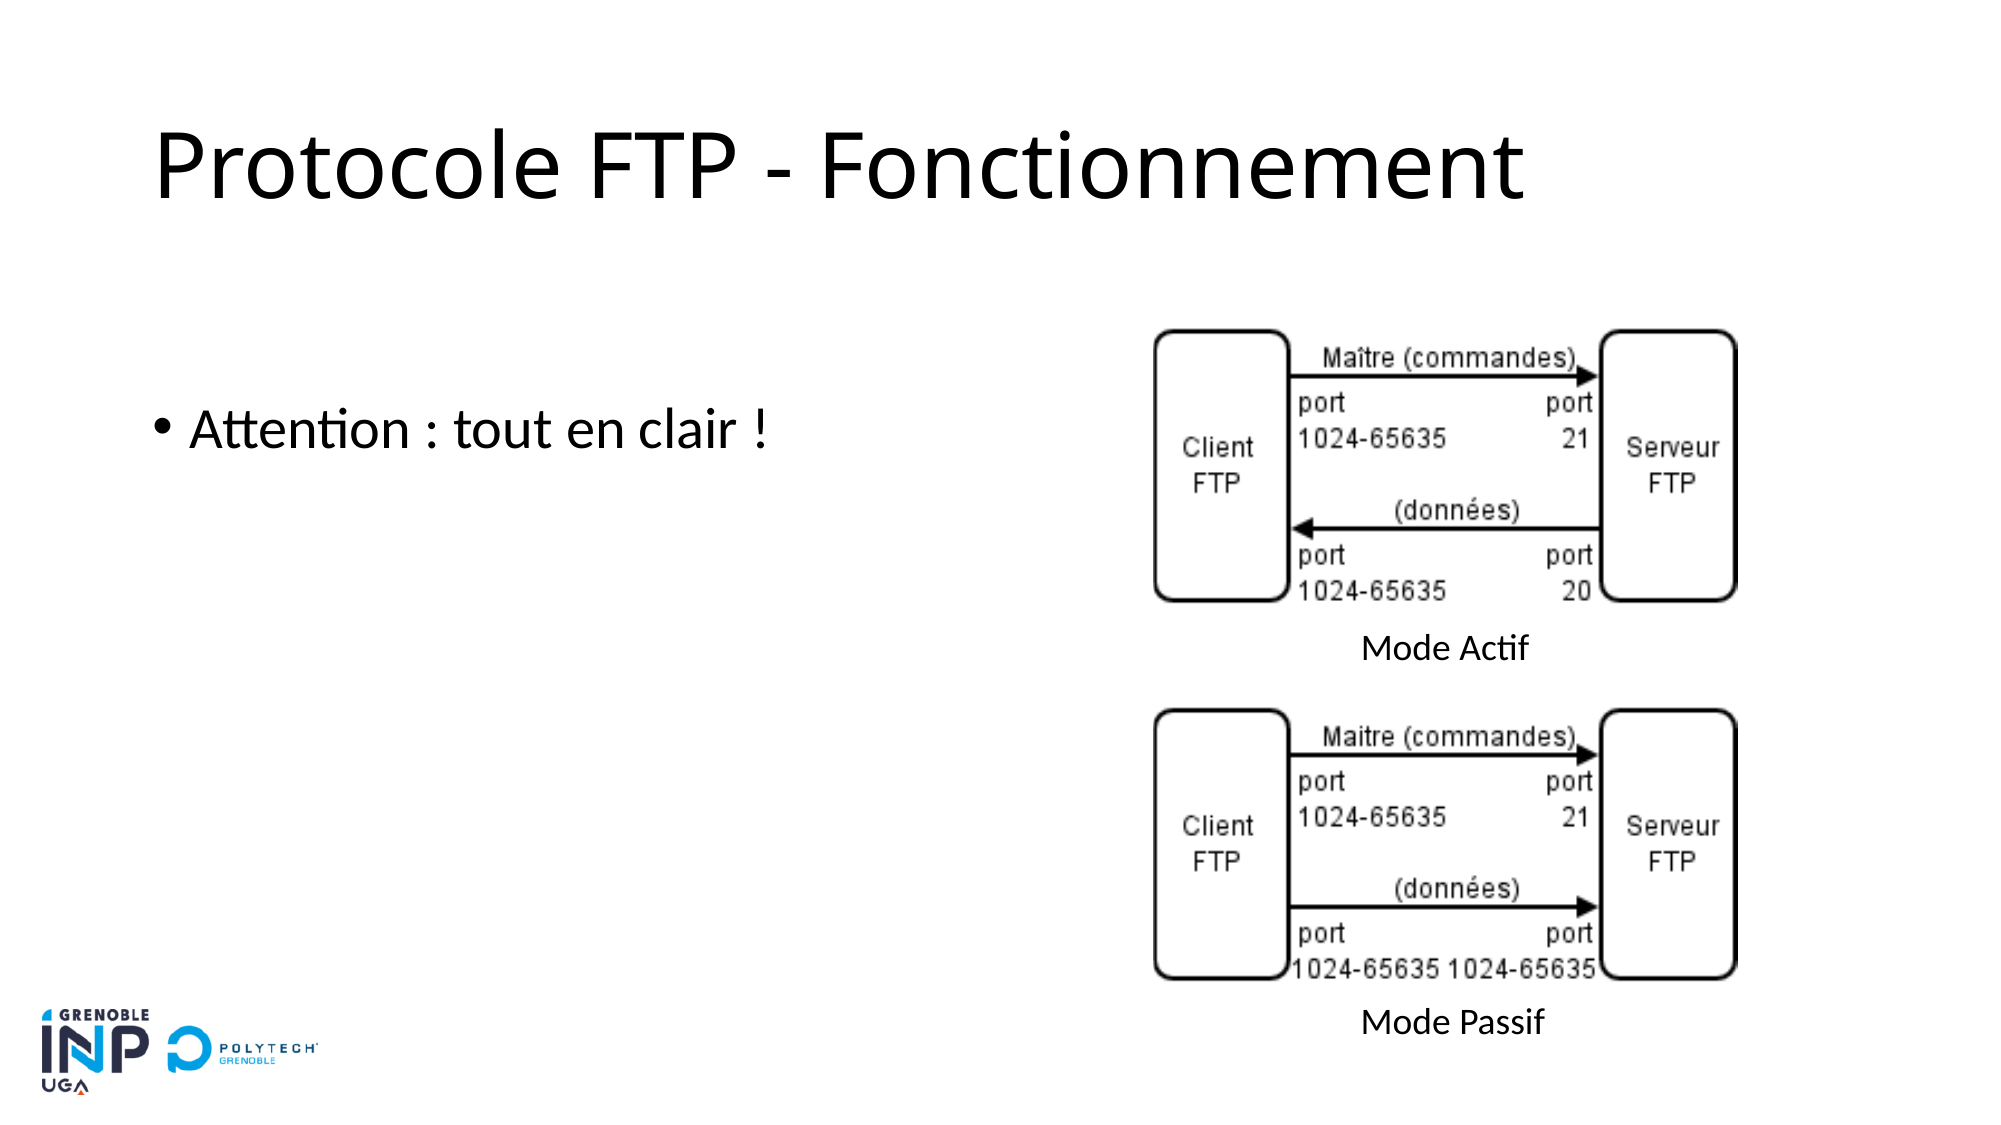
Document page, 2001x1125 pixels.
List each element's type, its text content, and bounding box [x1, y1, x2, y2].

picture [1152, 702, 1738, 988]
text_box Mode Actif [1345, 615, 1545, 676]
text_box Mode Passif [1345, 989, 1561, 1050]
title Protocole FTP - Fonctionnement [137, 59, 1863, 278]
picture [42, 1009, 318, 1095]
picture [1152, 323, 1738, 610]
list Attention : tout en clair ! [137, 299, 1863, 1014]
